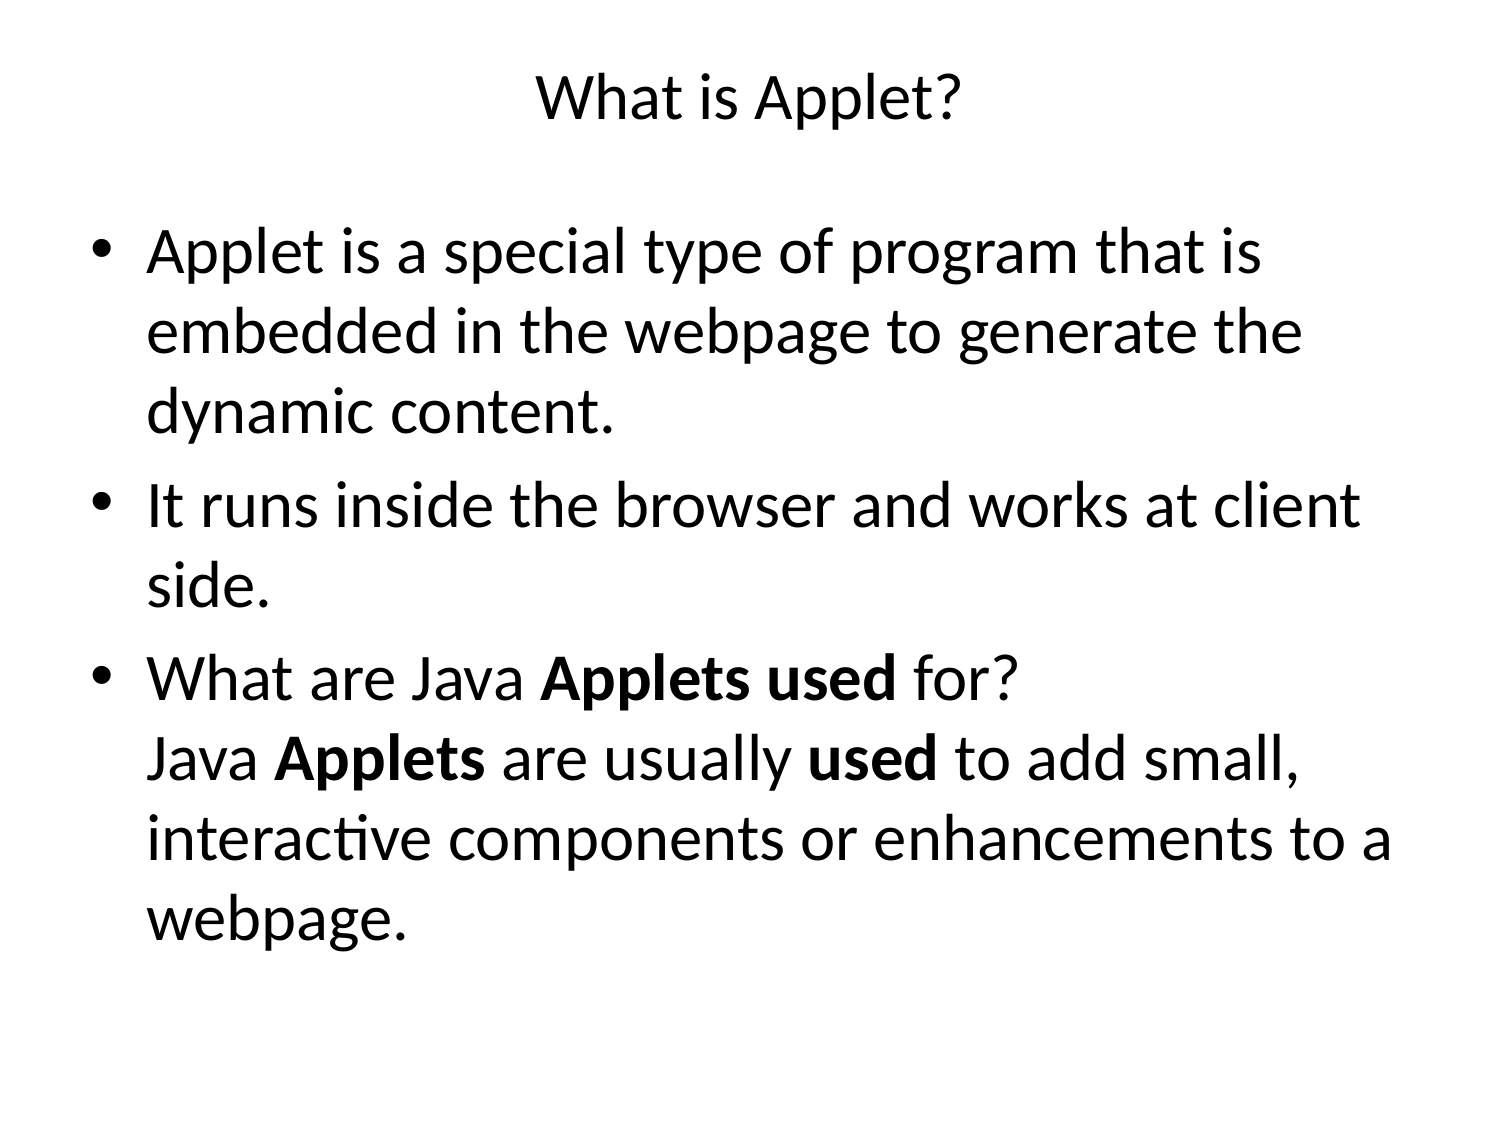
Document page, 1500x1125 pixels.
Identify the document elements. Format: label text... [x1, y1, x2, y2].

list Applet is a special type of program that is embedded in the webpage to generate the dynamic content. It runs inside the browser and works at client side. What are Java Applets used for? Java Applets are usually used to add small, interactive components or enhancements to a webpage. [75, 199, 1425, 1005]
title What is Applet? [75, 45, 1425, 141]
